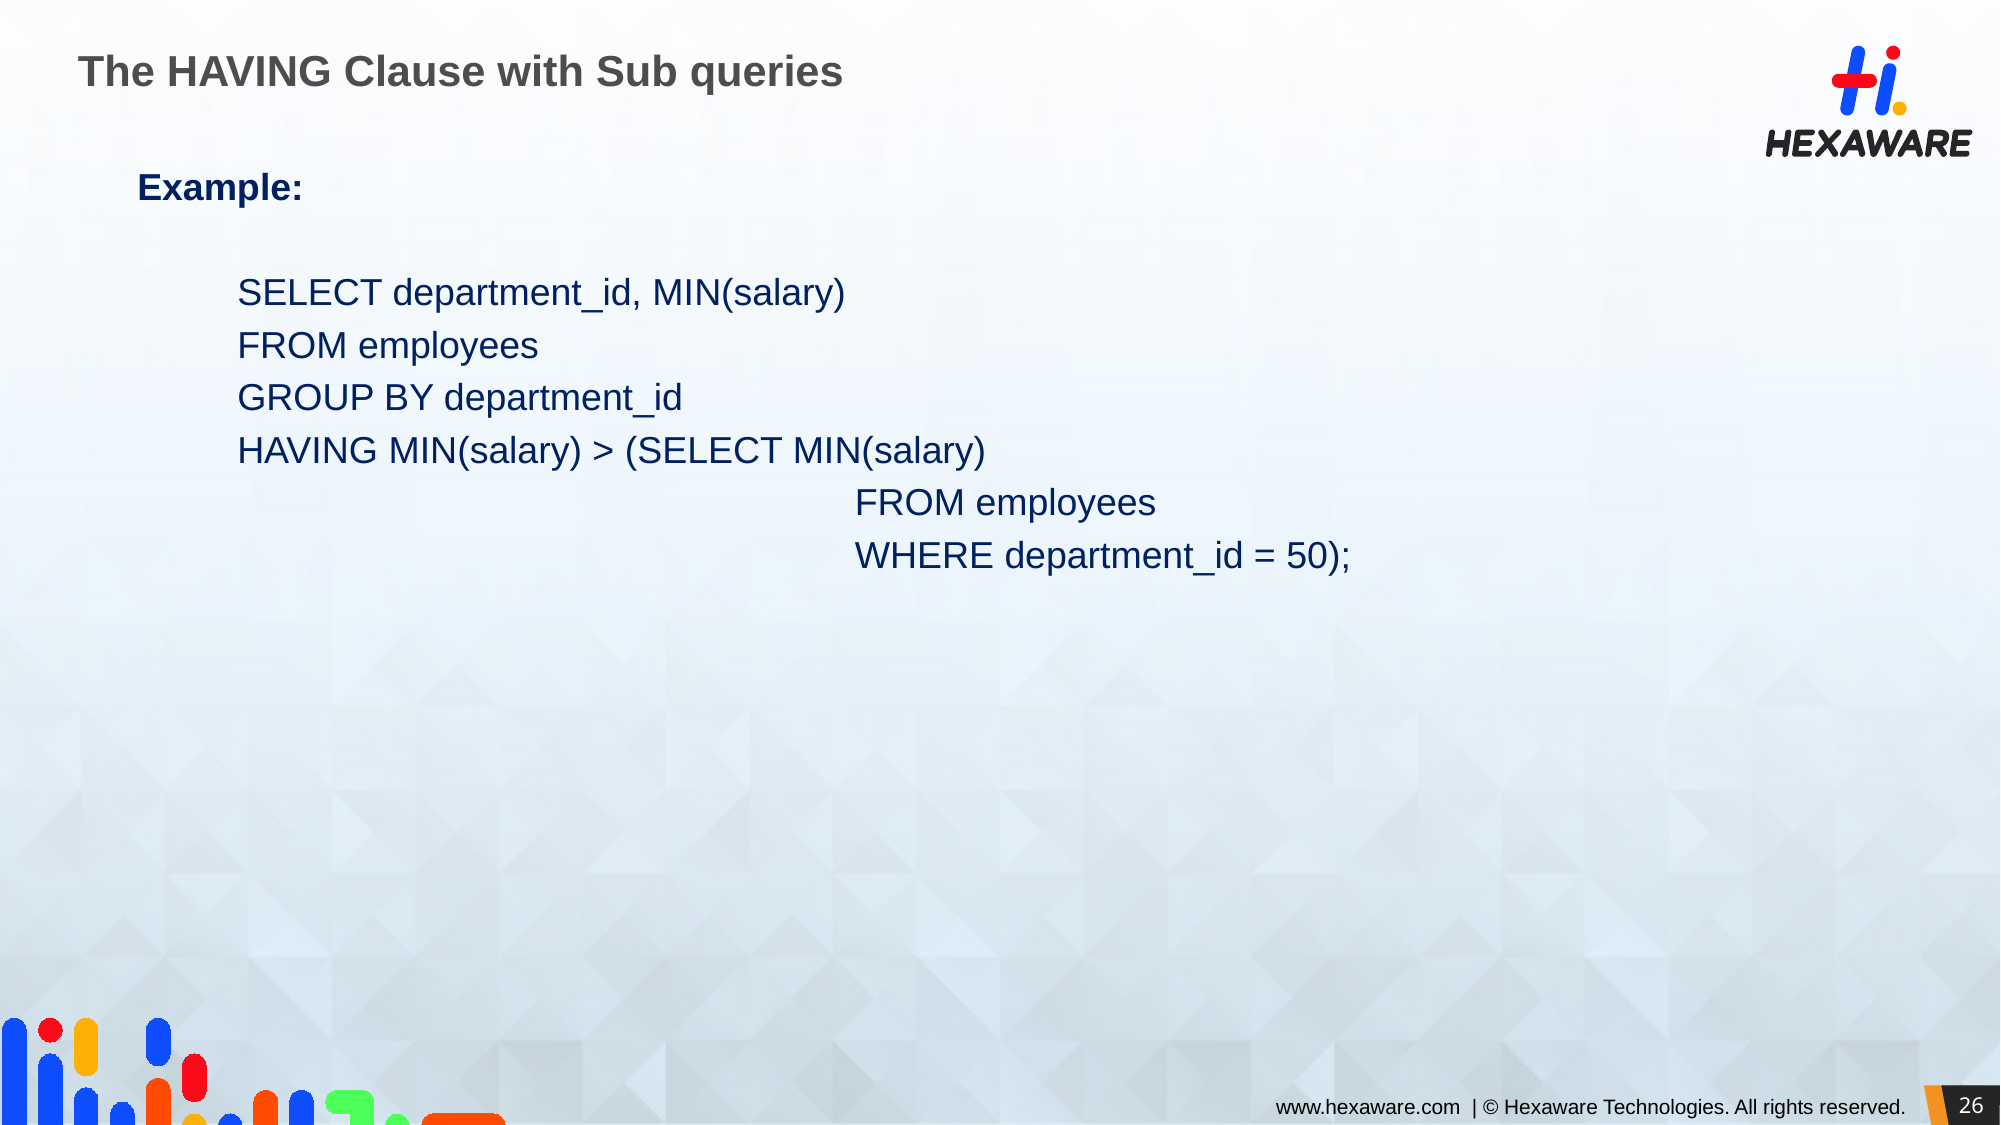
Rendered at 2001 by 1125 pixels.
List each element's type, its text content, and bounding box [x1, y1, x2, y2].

title The HAVING Clause with Sub queries [66, 37, 1934, 163]
list Example: SELECT department_id, MIN(salary) FROM employees GROUP BY department_id HAVING MIN(salary) > (SELECT MIN(salary) FROM employees WHERE department_id = 50); [126, 157, 1585, 961]
picture [0, 0, 2001, 1125]
